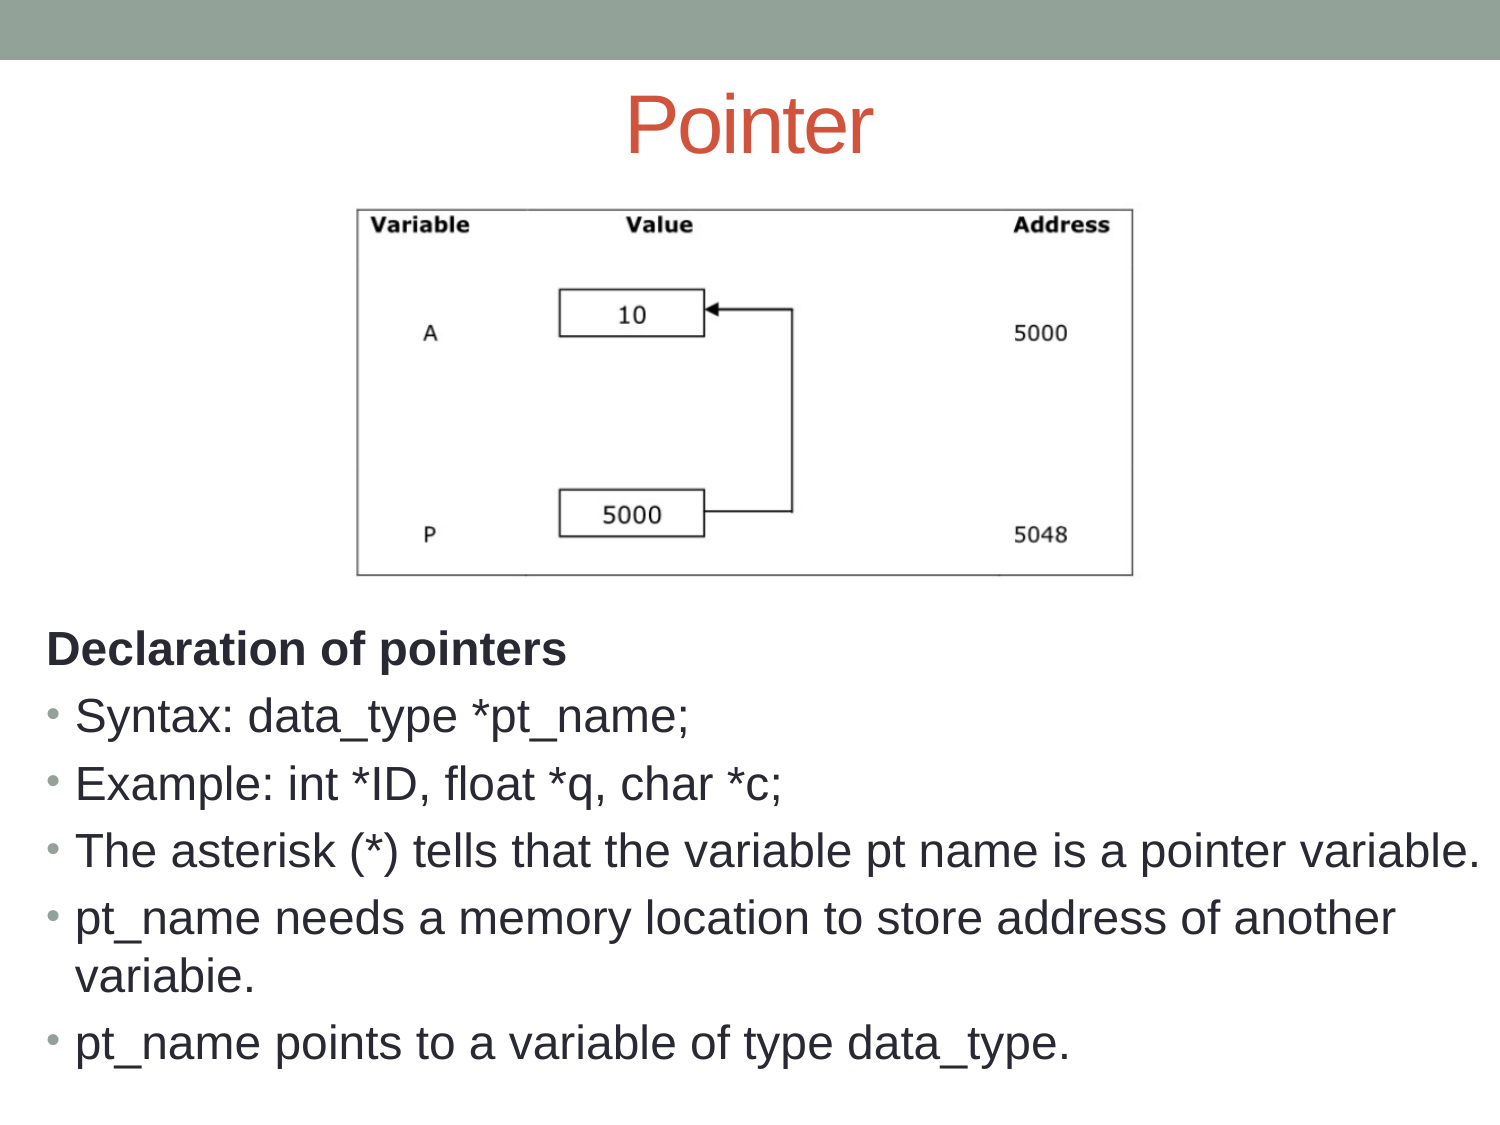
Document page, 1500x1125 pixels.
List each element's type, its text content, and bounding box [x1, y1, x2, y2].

text_box Declaration of pointers Syntax: data_type *pt_name; Example: int *ID, float *q, char *c; The asterisk (*) tells that the variable pt name is a pointer variable. pt_name needs a memory location to store address of another variabie. pt_name points to a variable of type data_type. [31, 207, 1500, 1125]
picture [327, 194, 1176, 597]
text_box Pointer [31, 62, 1469, 196]
